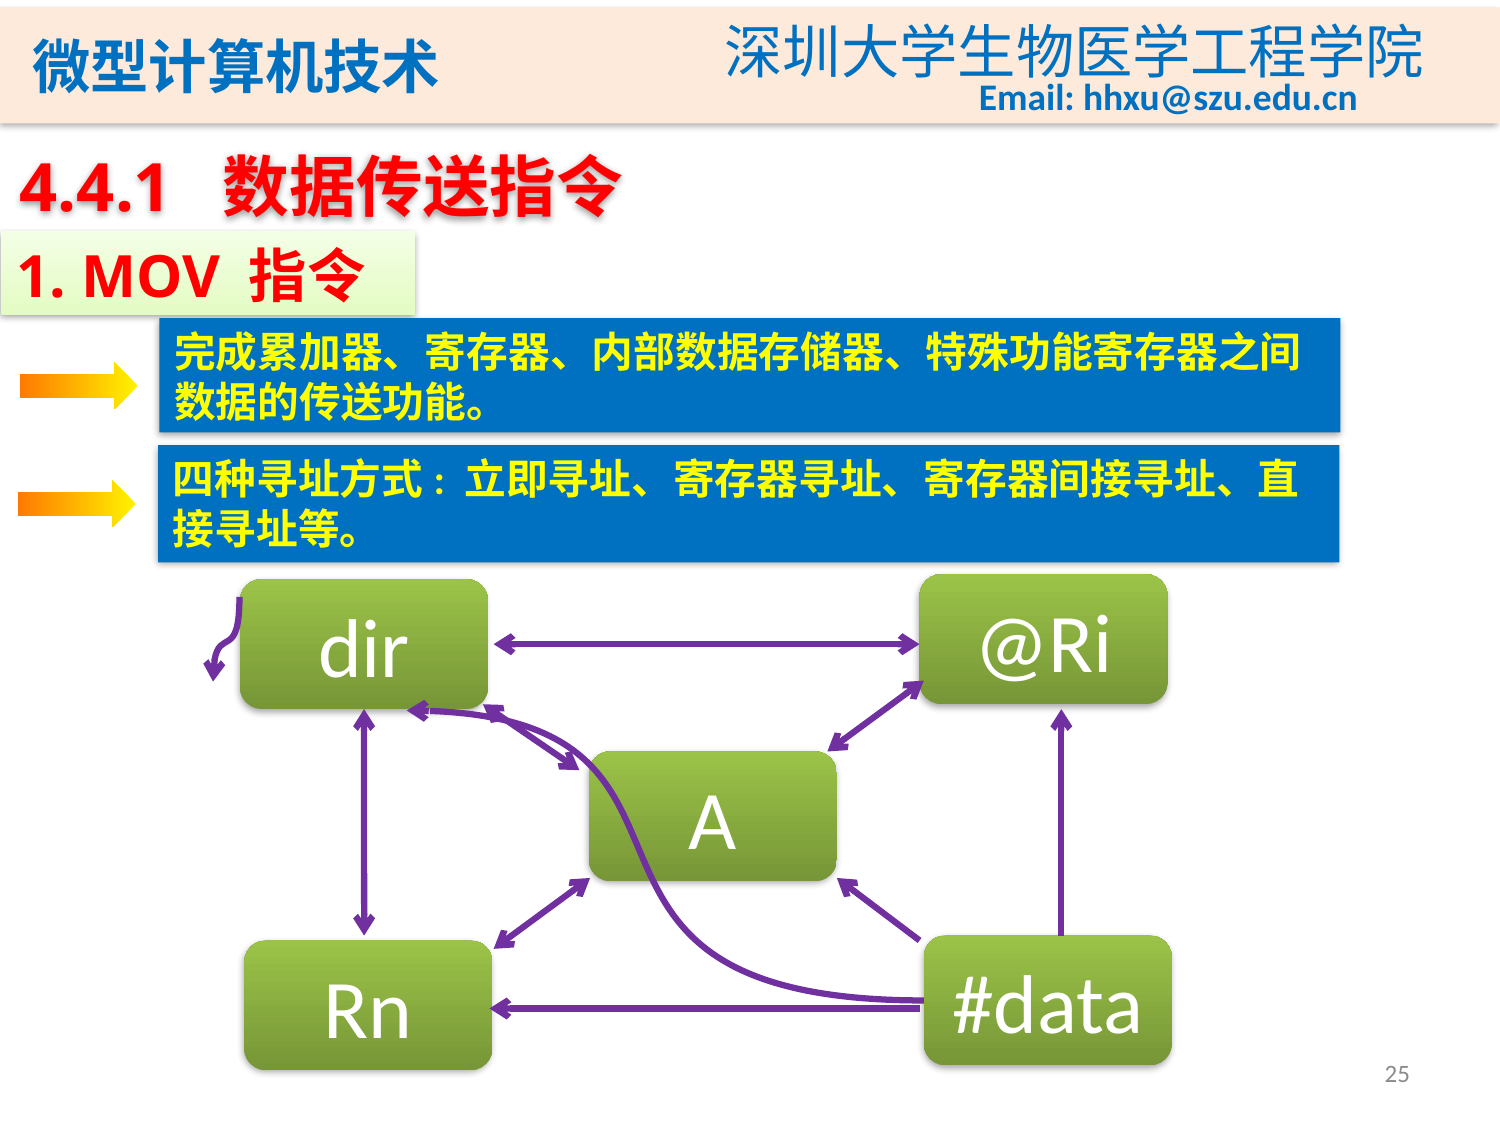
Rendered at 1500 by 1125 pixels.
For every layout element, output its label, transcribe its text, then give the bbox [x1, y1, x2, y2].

text_box #data [923, 935, 1172, 1066]
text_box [836, 877, 920, 941]
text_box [406, 710, 924, 1001]
text_box dir [240, 579, 489, 710]
text_box 四种寻址方式: 立即寻址、寄存器寻址、寄存器间接寻址、直接寻址等。 [158, 445, 1340, 563]
text_box 1. MOV 指令 [1, 231, 415, 315]
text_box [827, 680, 925, 709]
text_box @Ri [919, 574, 1168, 705]
text_box [15, 478, 138, 530]
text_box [193, 609, 259, 670]
text_box Rn [244, 940, 493, 1071]
title 4.4.1 数据传送指令 [4, 136, 720, 221]
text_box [482, 703, 580, 708]
slide_number 25 [1074, 1042, 1425, 1103]
text_box 完成累加器、寄存器、内部数据存储器、特殊功能寄存器之间数据的传送功能。 [159, 318, 1341, 433]
text_box [17, 360, 140, 412]
